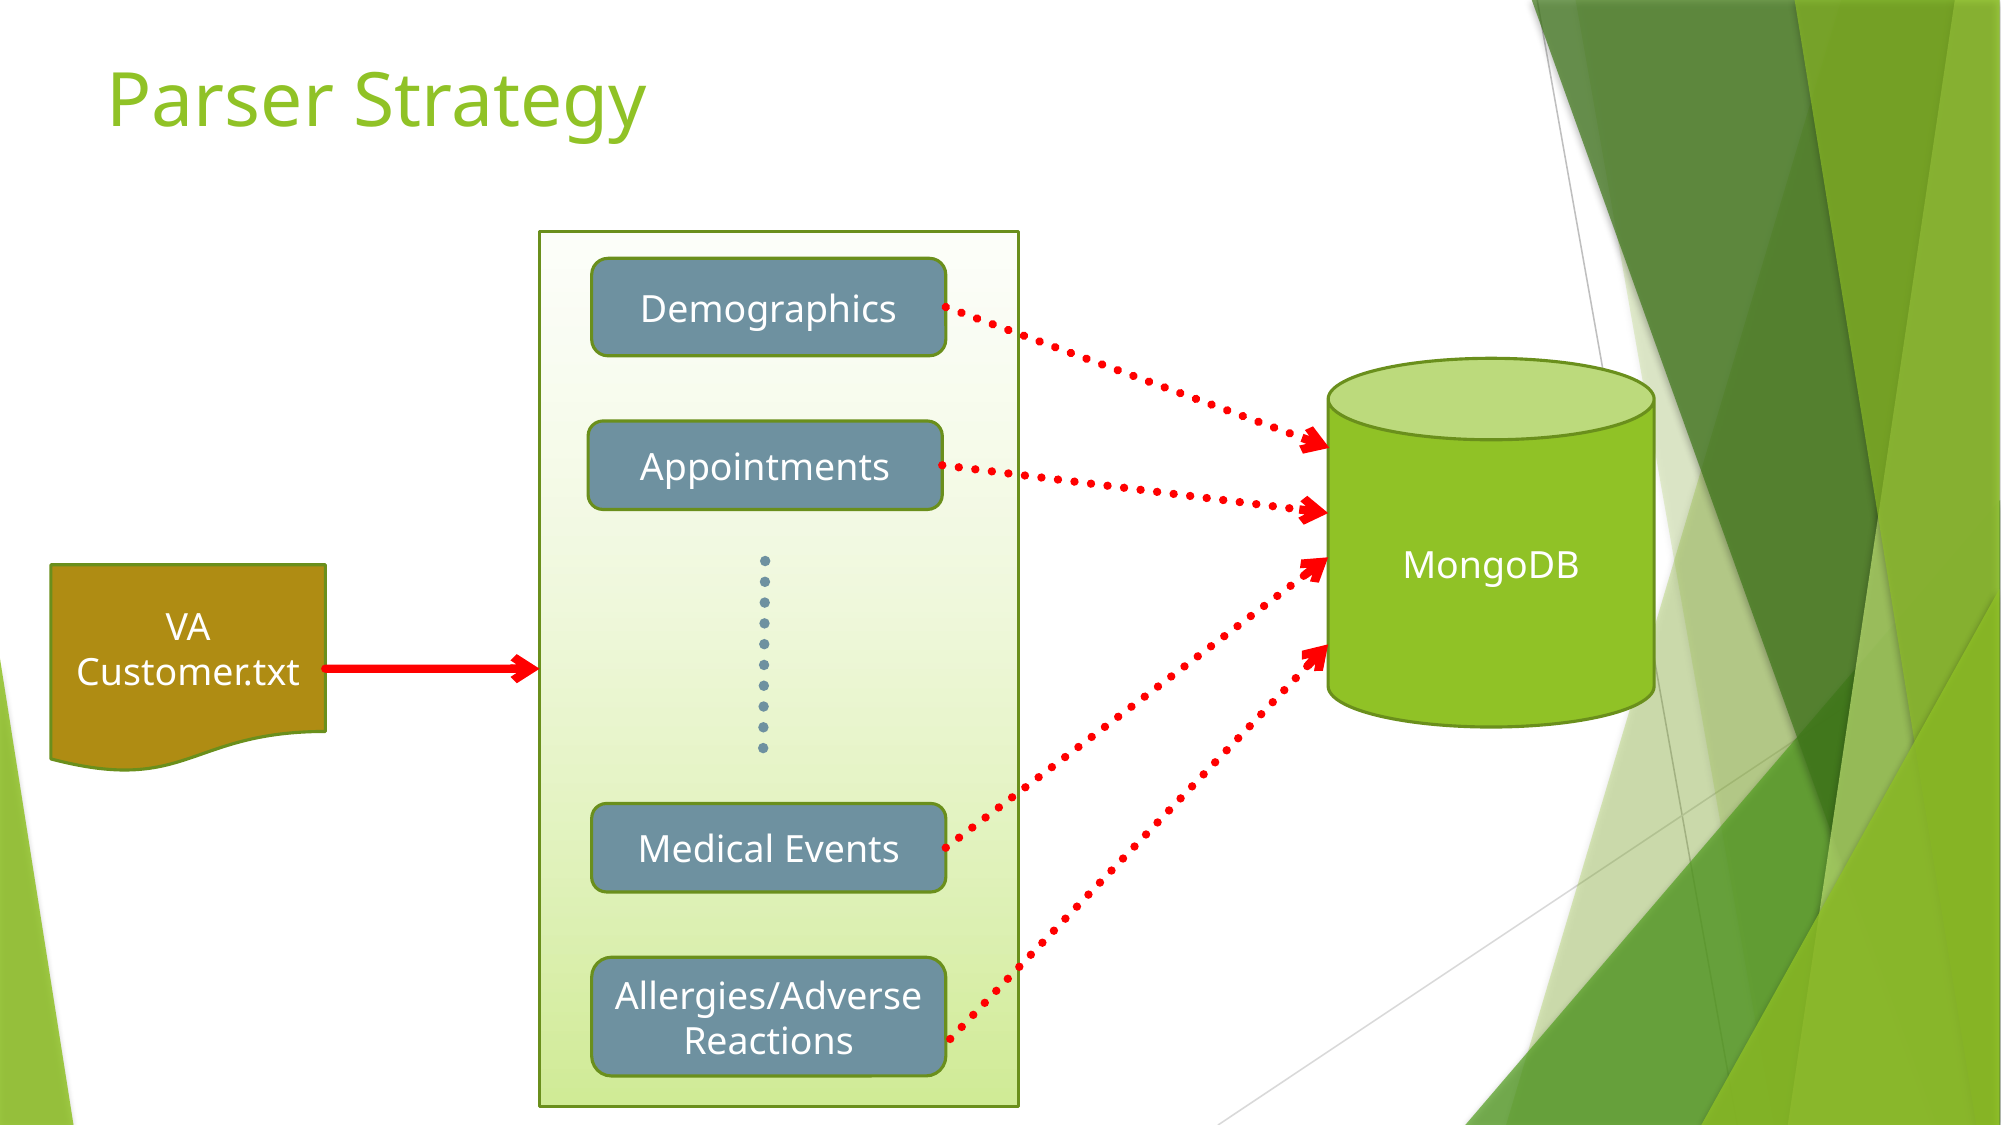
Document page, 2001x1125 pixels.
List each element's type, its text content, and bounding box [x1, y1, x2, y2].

text_box Allergies/Adverse Reactions [590, 955, 948, 1078]
text_box VA Customer.txt [49, 563, 327, 772]
title Parser Strategy [91, 44, 1502, 261]
text_box [538, 261, 1020, 1108]
text_box Medical Events [590, 801, 944, 894]
text_box Appointments [586, 419, 944, 512]
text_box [945, 556, 1329, 647]
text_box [949, 643, 1329, 1040]
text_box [941, 464, 1329, 514]
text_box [762, 560, 766, 757]
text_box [945, 306, 1330, 449]
text_box MongoDB [1326, 356, 1656, 729]
text_box Demographics [590, 256, 948, 358]
